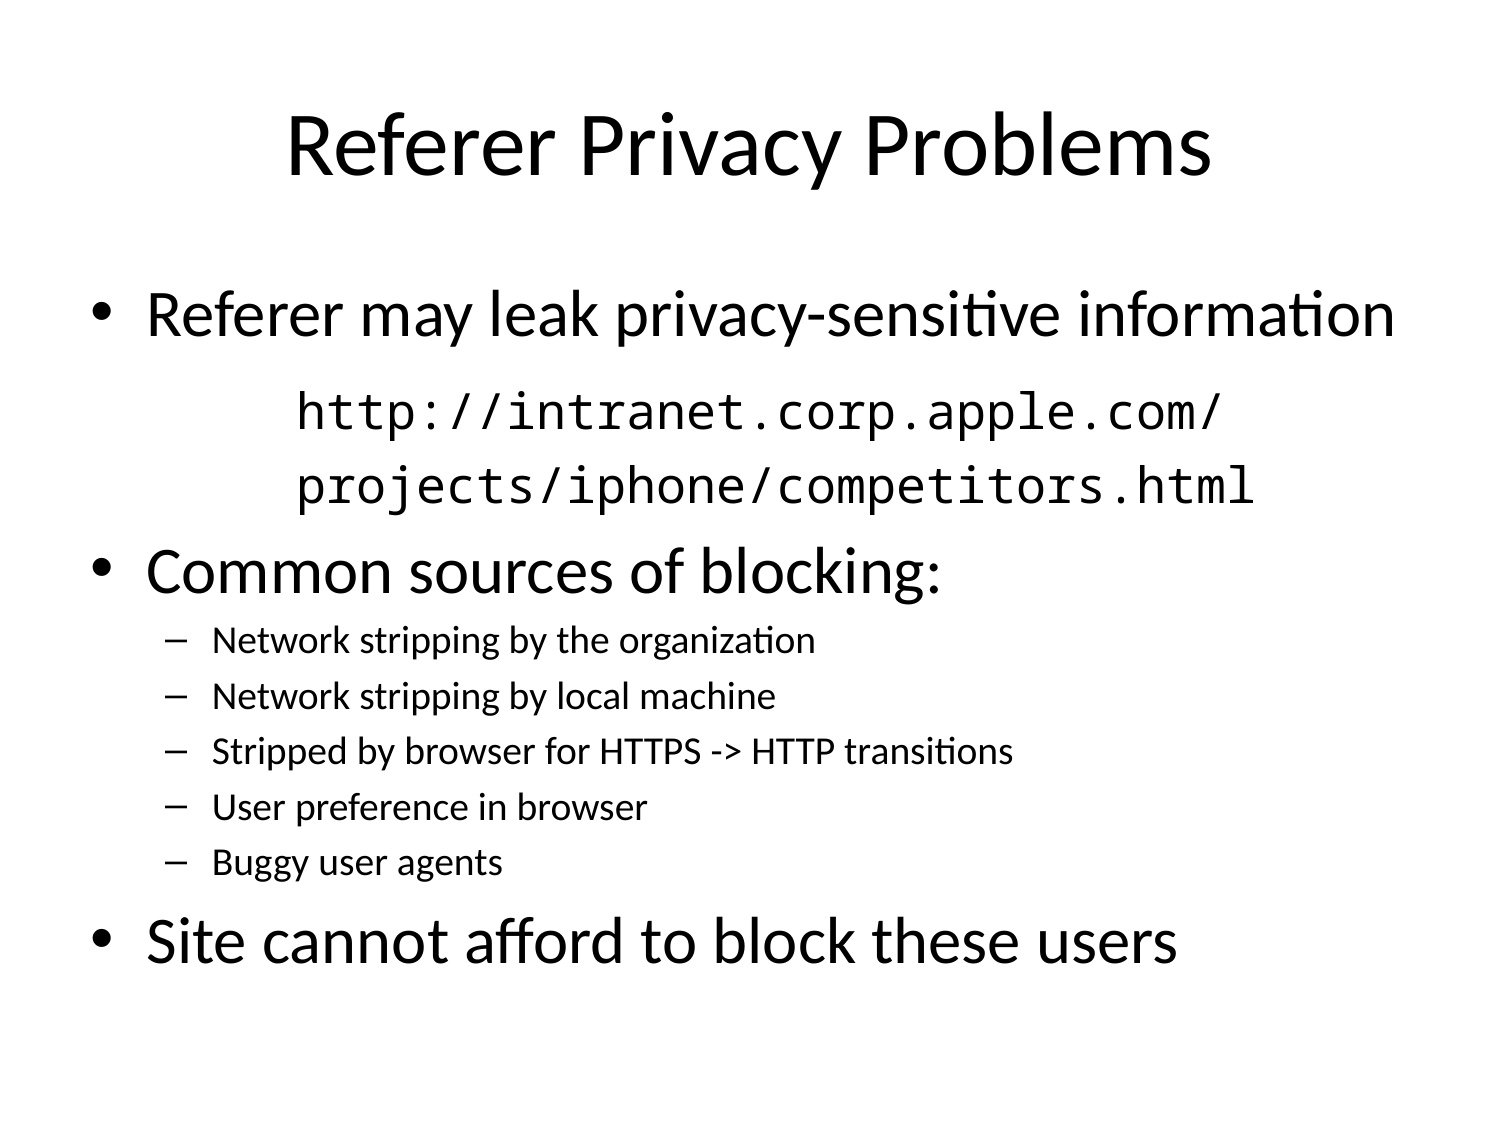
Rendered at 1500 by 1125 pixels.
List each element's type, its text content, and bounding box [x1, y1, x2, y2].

list Referer may leak privacy-sensitive information http://intranet.corp.apple.com/ projects/iphone/competitors.html Common sources of blocking: Network stripping by the organization Network stripping by local machine Stripped by browser for HTTPS -> HTTP transitions User preference in browser Buggy user agents Site cannot afford to block these users [75, 262, 1425, 1005]
title Referer Privacy Problems [75, 45, 1425, 233]
